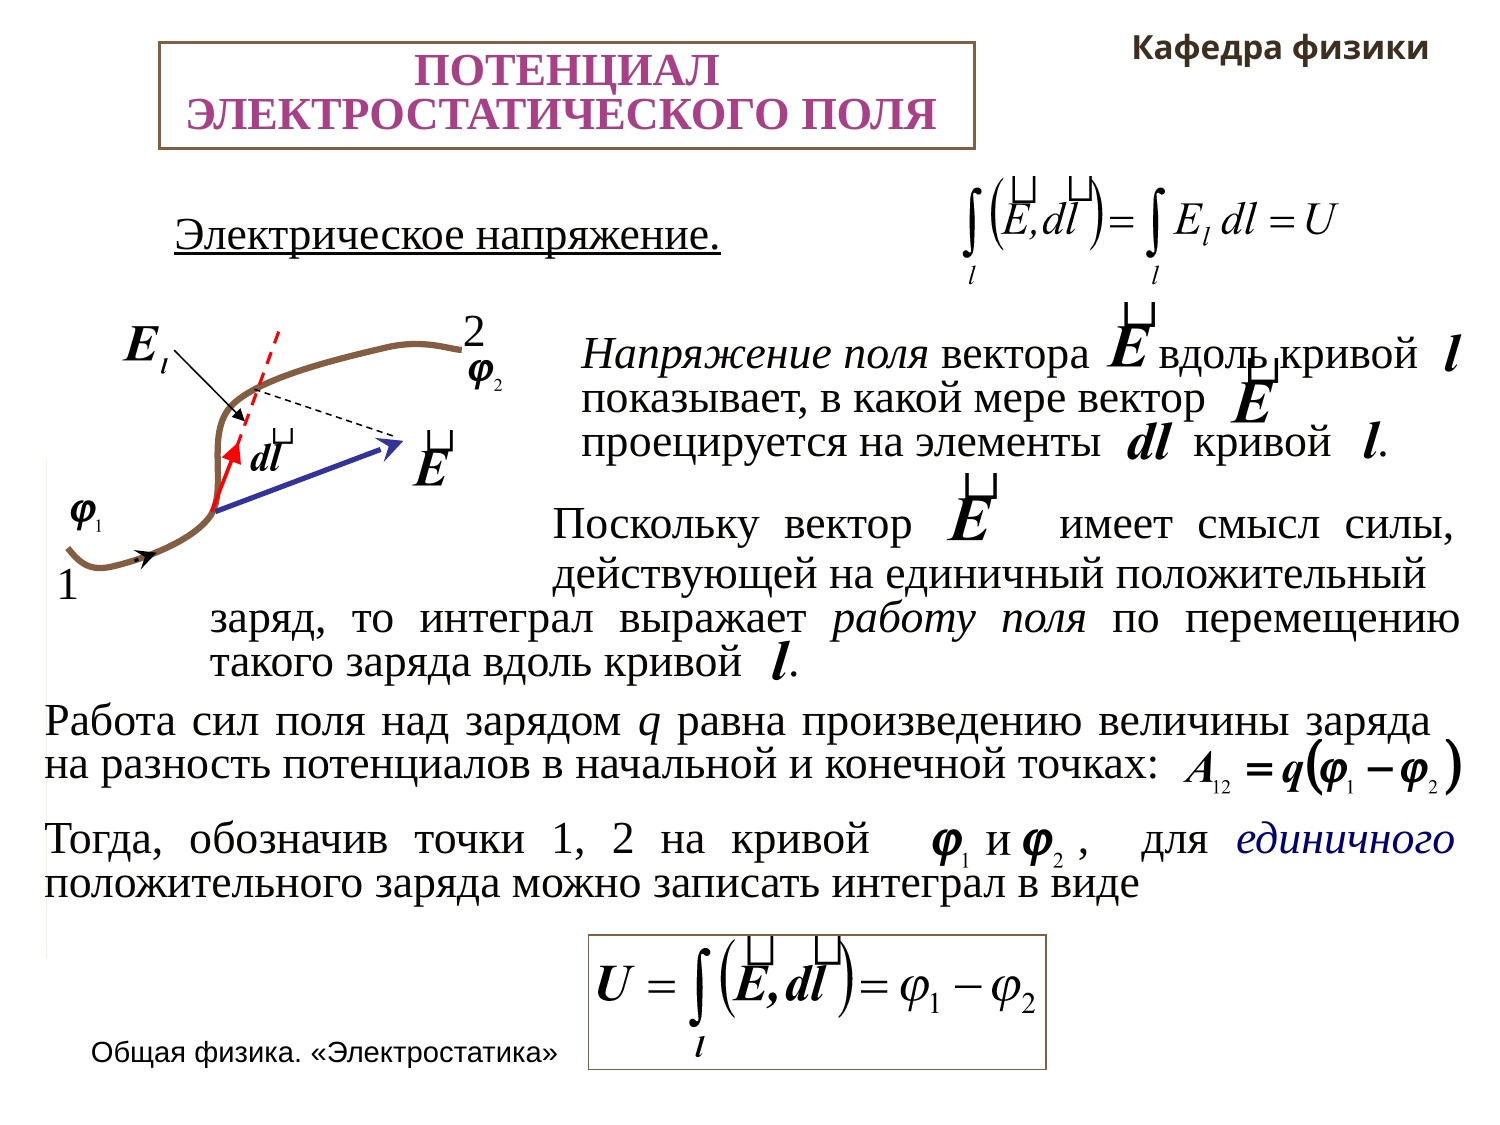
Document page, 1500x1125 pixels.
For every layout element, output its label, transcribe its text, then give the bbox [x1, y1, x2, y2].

picture [66, 482, 108, 537]
text_box Электрическое напряжение. [159, 196, 774, 267]
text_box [566, 302, 1469, 471]
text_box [194, 473, 1477, 694]
picture [464, 341, 508, 396]
text_box Кафедра физики [1116, 19, 1495, 75]
picture [588, 935, 1046, 1069]
text_box ПОТЕНЦИАЛ ЭЛЕКТРОСТАТИЧЕСКОГО ПОЛЯ [159, 42, 975, 149]
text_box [40, 236, 511, 674]
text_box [29, 692, 1462, 799]
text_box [29, 807, 1471, 914]
footer Общая физика. «Электростатика» [29, 1011, 620, 1090]
picture [955, 176, 1347, 296]
